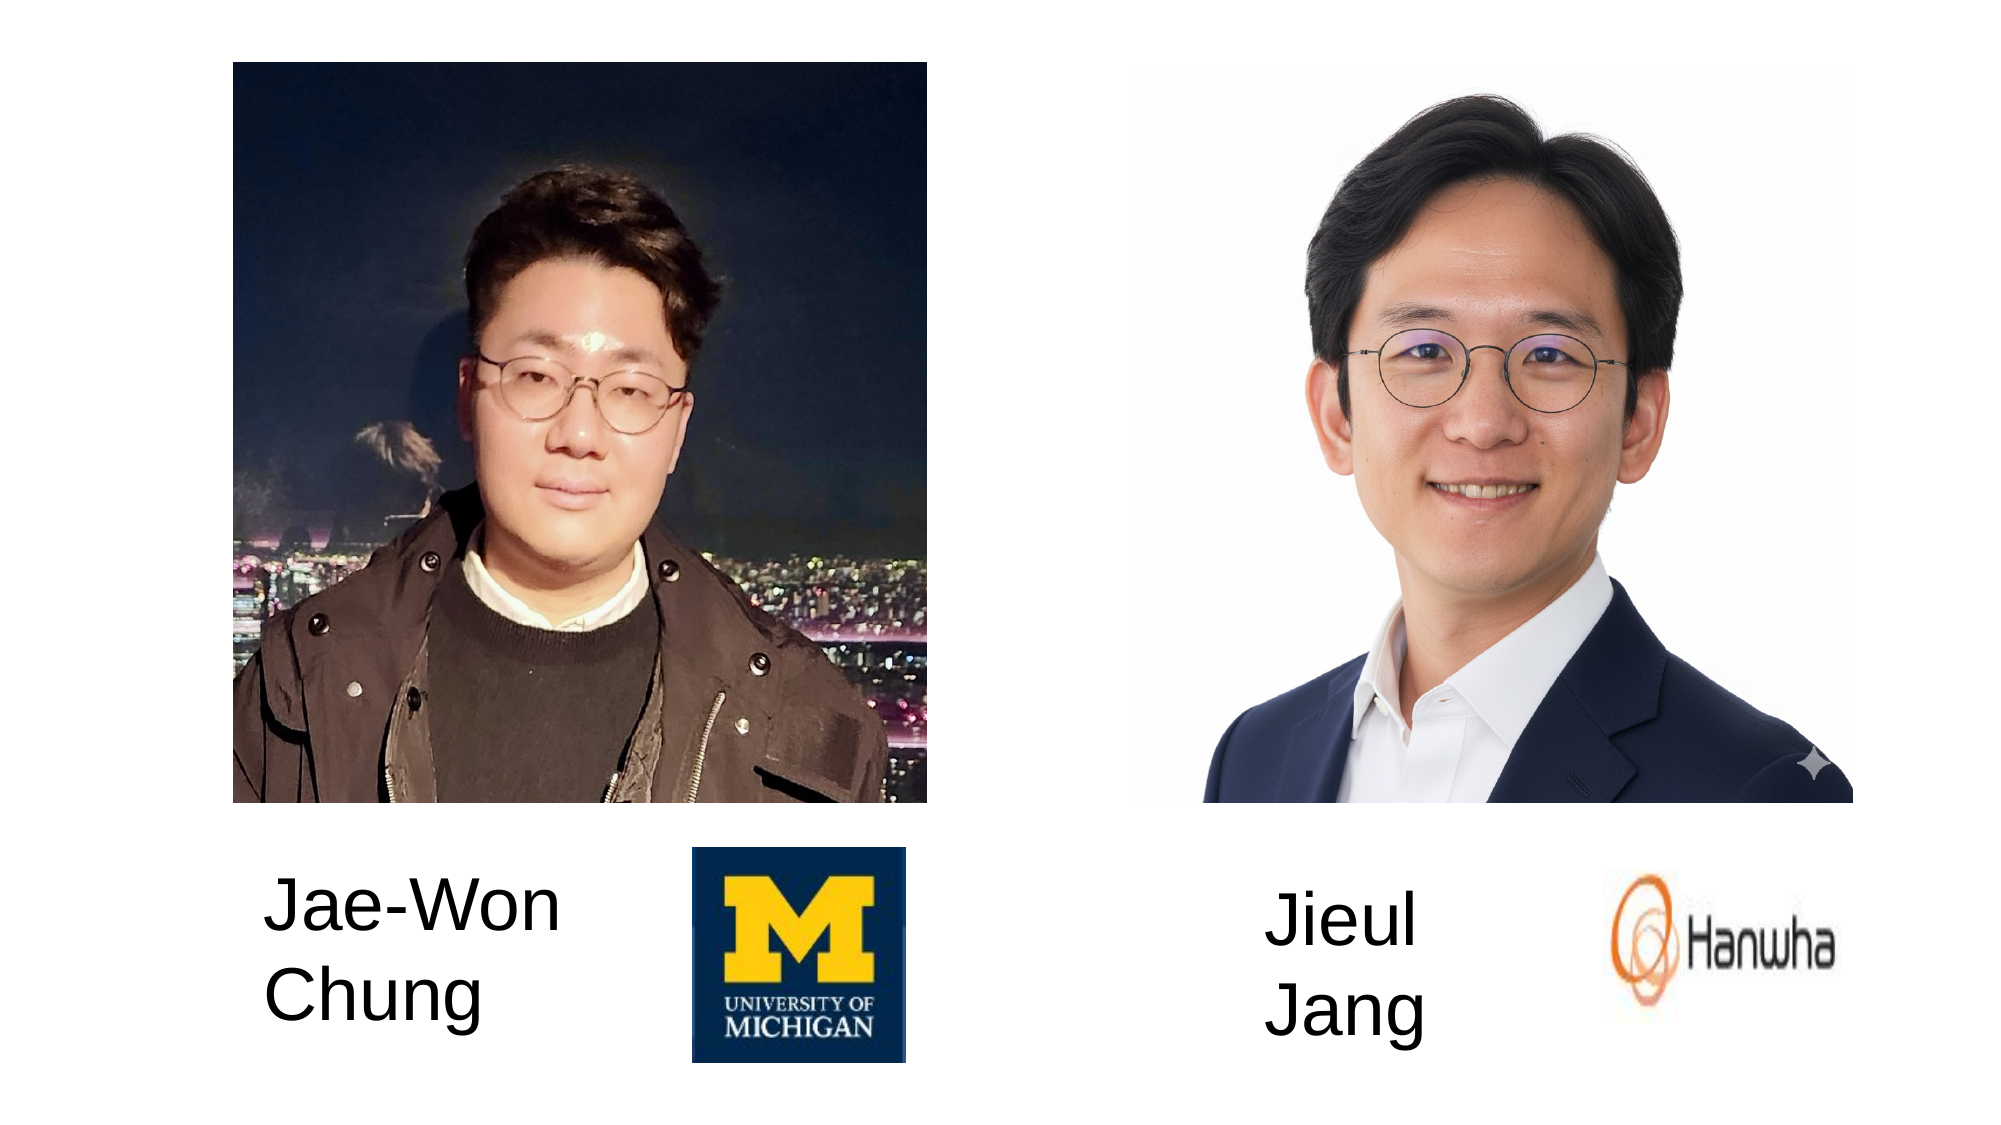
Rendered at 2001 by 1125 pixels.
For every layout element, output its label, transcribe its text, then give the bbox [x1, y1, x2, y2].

picture [1603, 869, 1843, 1024]
text_box Jae-Won Chung [248, 848, 603, 1043]
text_box Jieul Jang [1249, 862, 1604, 1058]
picture [233, 62, 927, 803]
picture [1133, 65, 1853, 803]
picture [692, 847, 906, 1063]
